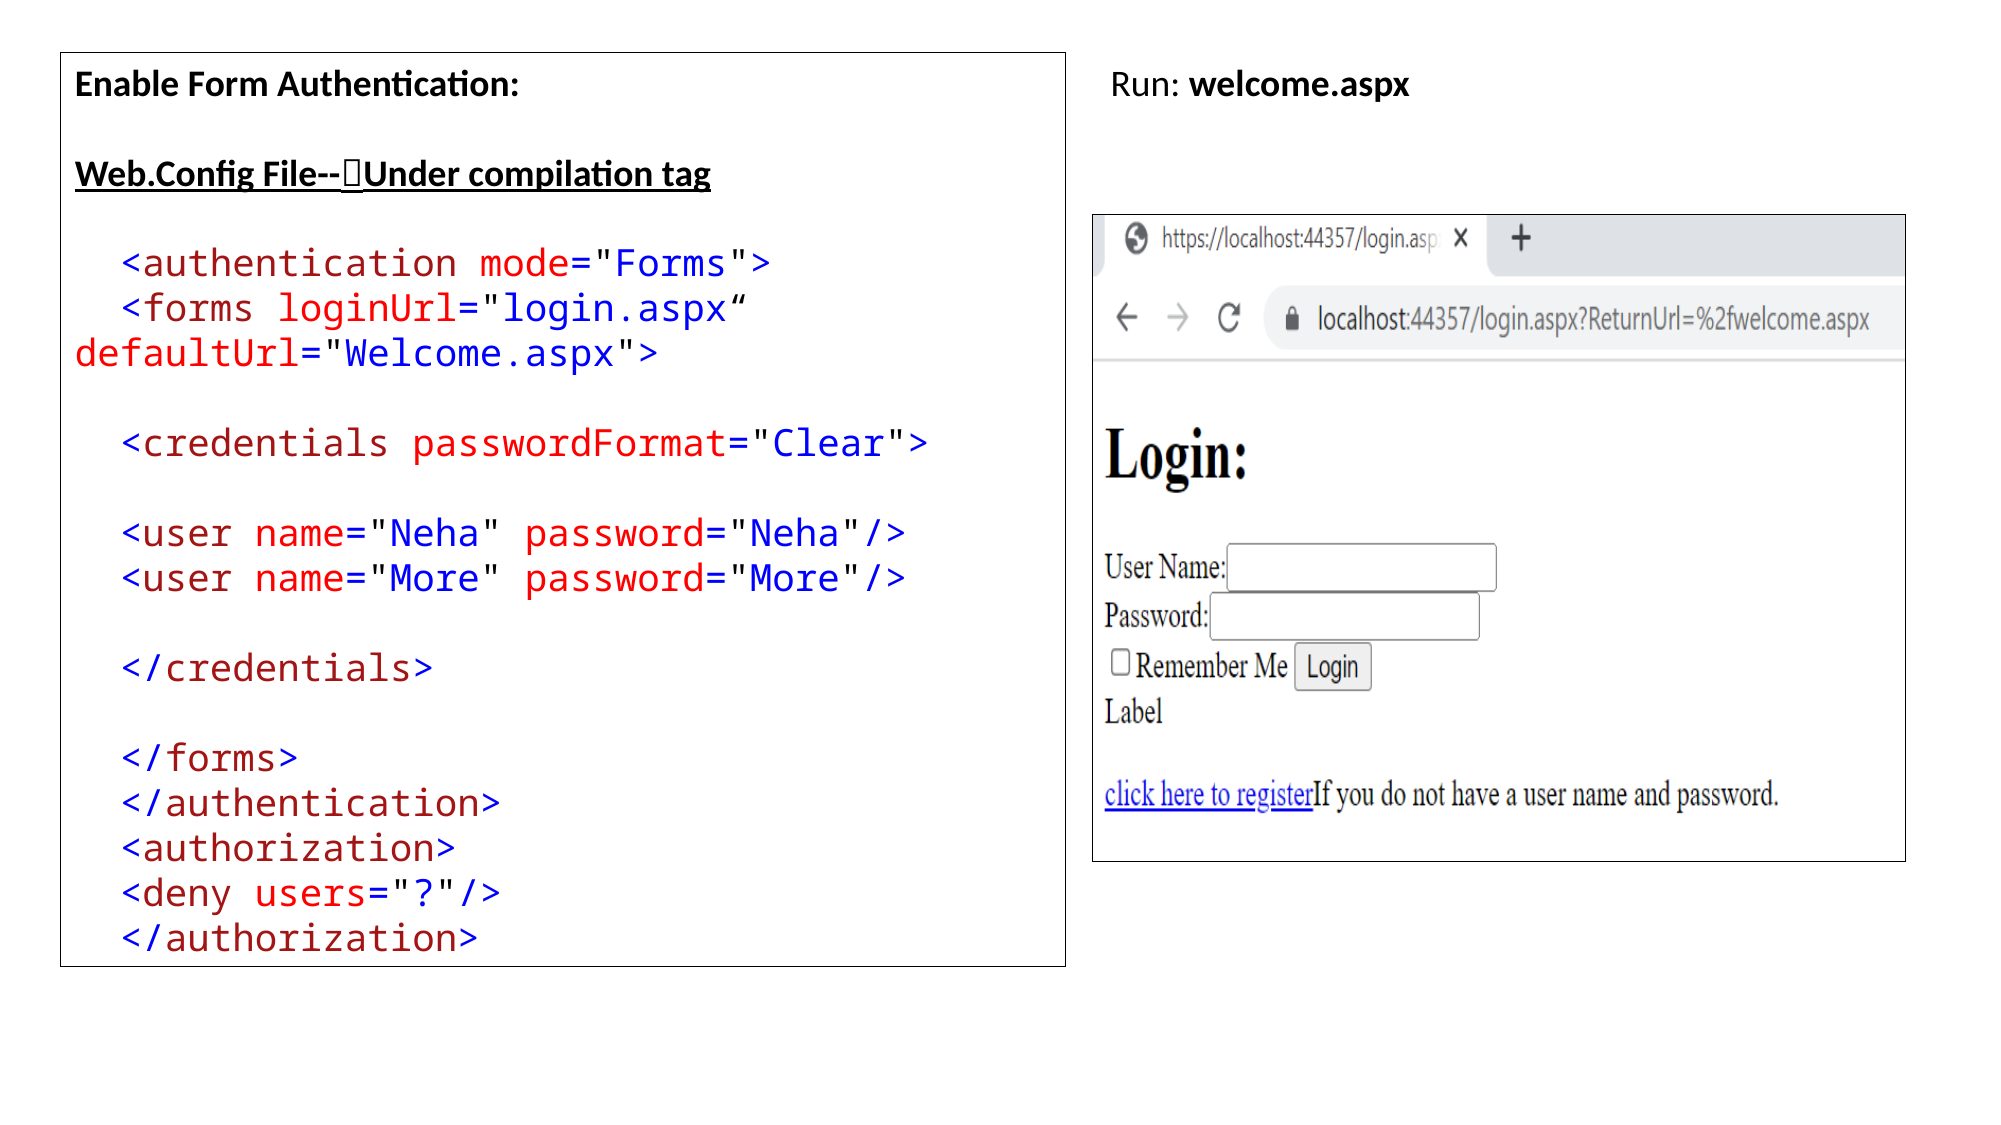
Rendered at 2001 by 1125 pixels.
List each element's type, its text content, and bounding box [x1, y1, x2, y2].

text_box Run: welcome.aspx [1095, 52, 1875, 112]
text_box Enable Form Authentication: Web.Config File--Under compilation tag <authentication mode="Forms"> <forms loginUrl="login.aspx“ defaultUrl="Welcome.aspx"> <credentials passwordFormat="Clear"> <user name="Neha" password="Neha"/> <user name="More" password="More"/> </credentials> </forms> </authentication> <authorization> <deny users="?"/> </authorization> [60, 52, 1066, 967]
picture [1092, 214, 1905, 862]
